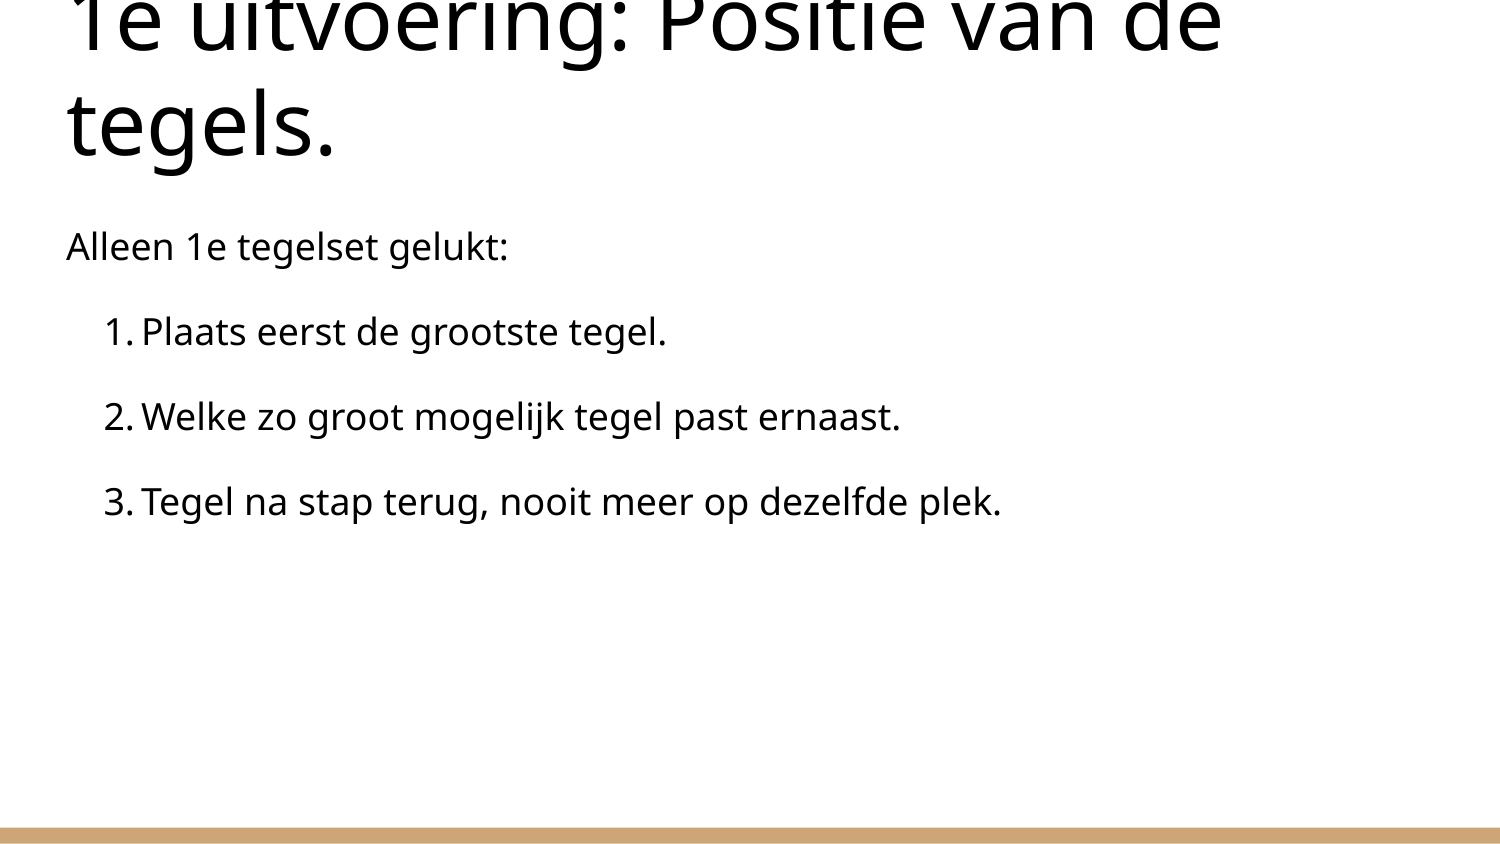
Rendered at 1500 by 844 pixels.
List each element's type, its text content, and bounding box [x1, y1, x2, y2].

title 1e uitvoering: Positie van de tegels. [51, 51, 1449, 189]
list Alleen 1e tegelset gelukt: Plaats eerst de grootste tegel. Welke zo groot mogelijk tegel past ernaast. Tegel na stap terug, nooit meer op dezelfde plek. [51, 200, 1449, 752]
